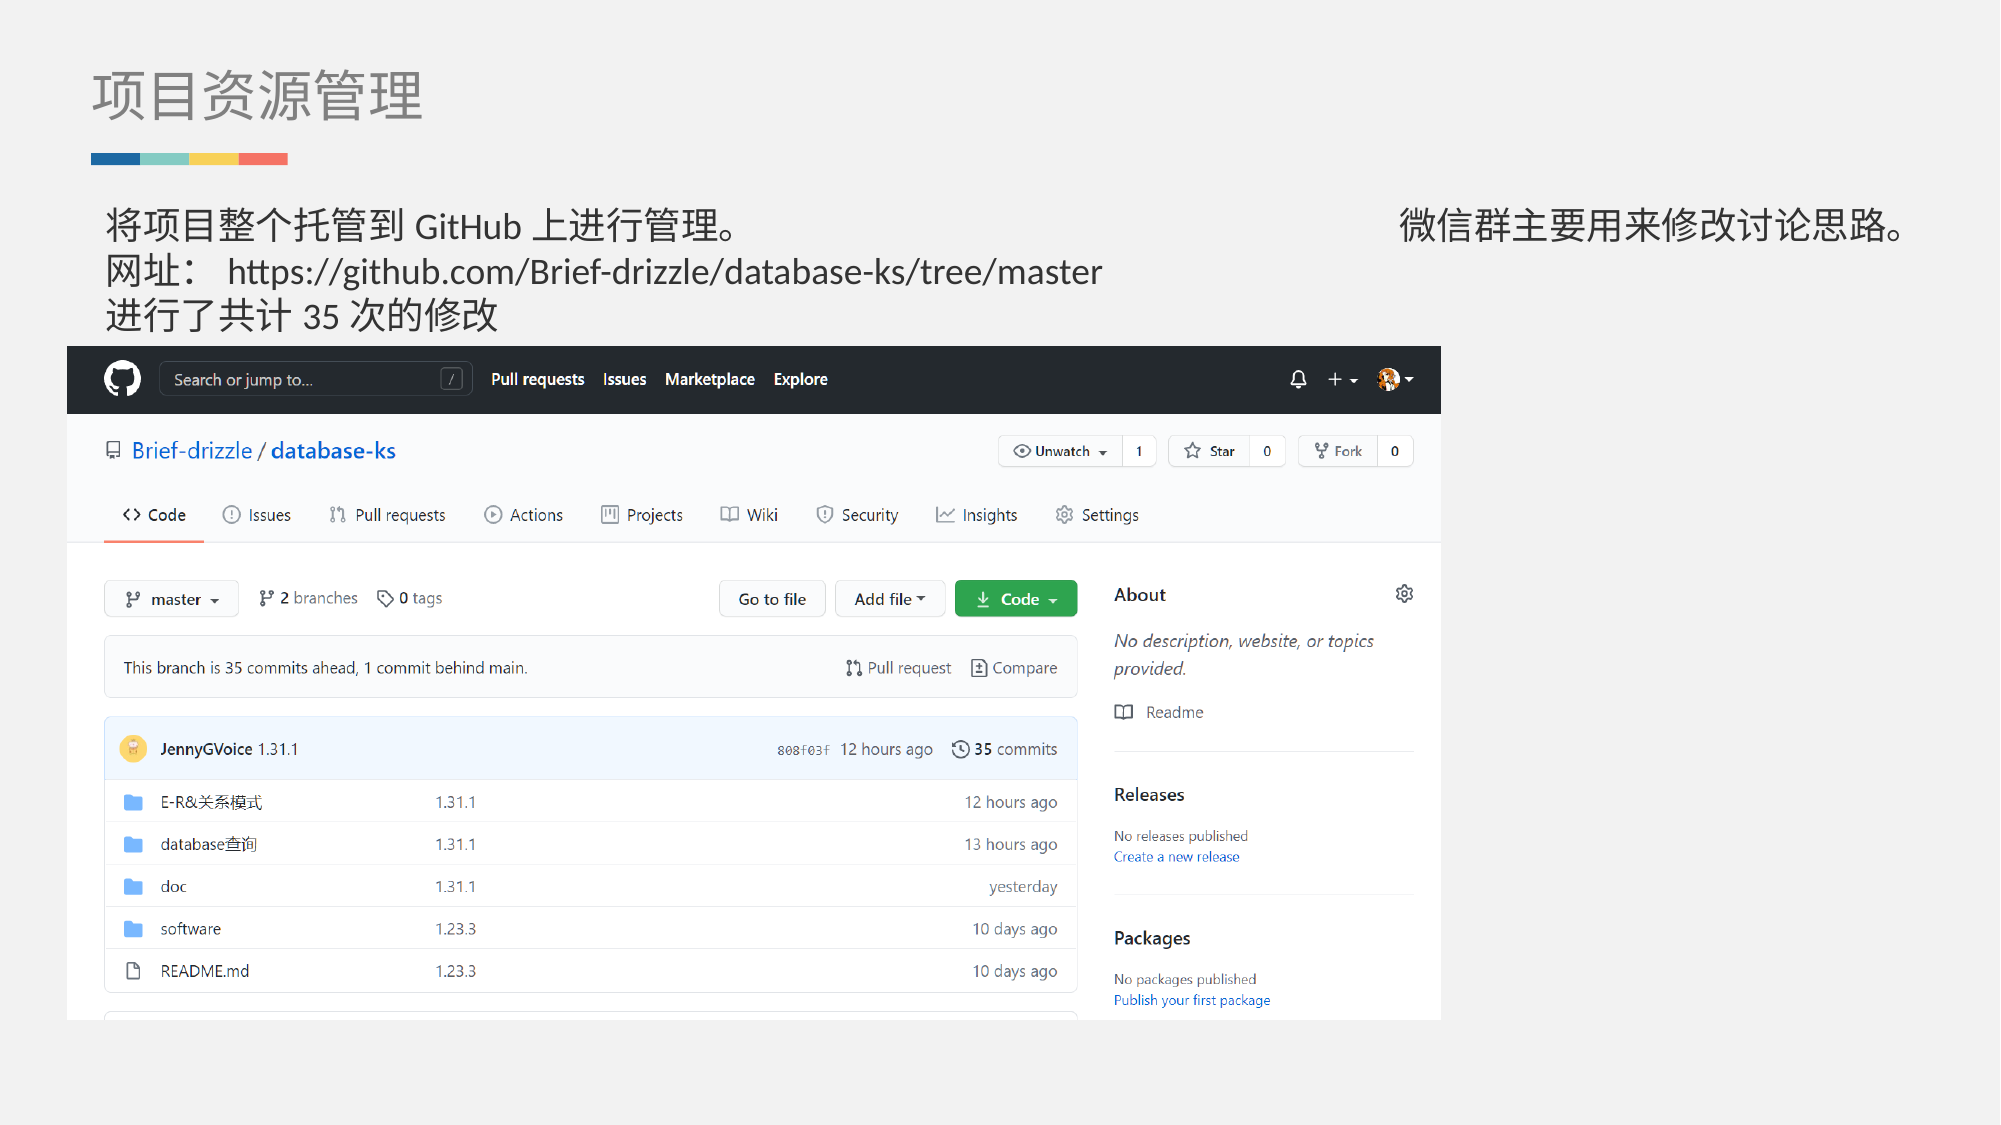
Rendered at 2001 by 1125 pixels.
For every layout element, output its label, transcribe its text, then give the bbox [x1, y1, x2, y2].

picture [67, 346, 1441, 1020]
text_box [90, 152, 288, 166]
text_box 将项目整个托管到GitHub上进行管理。 网址：https://github.com/Brief-drizzle/database-ks/tree/master 进行了共计35次的修改 [91, 194, 1874, 390]
text_box 微信群主要用来修改讨论思路。 [1384, 194, 1972, 255]
text_box 项目资源管理 [91, 60, 1141, 128]
